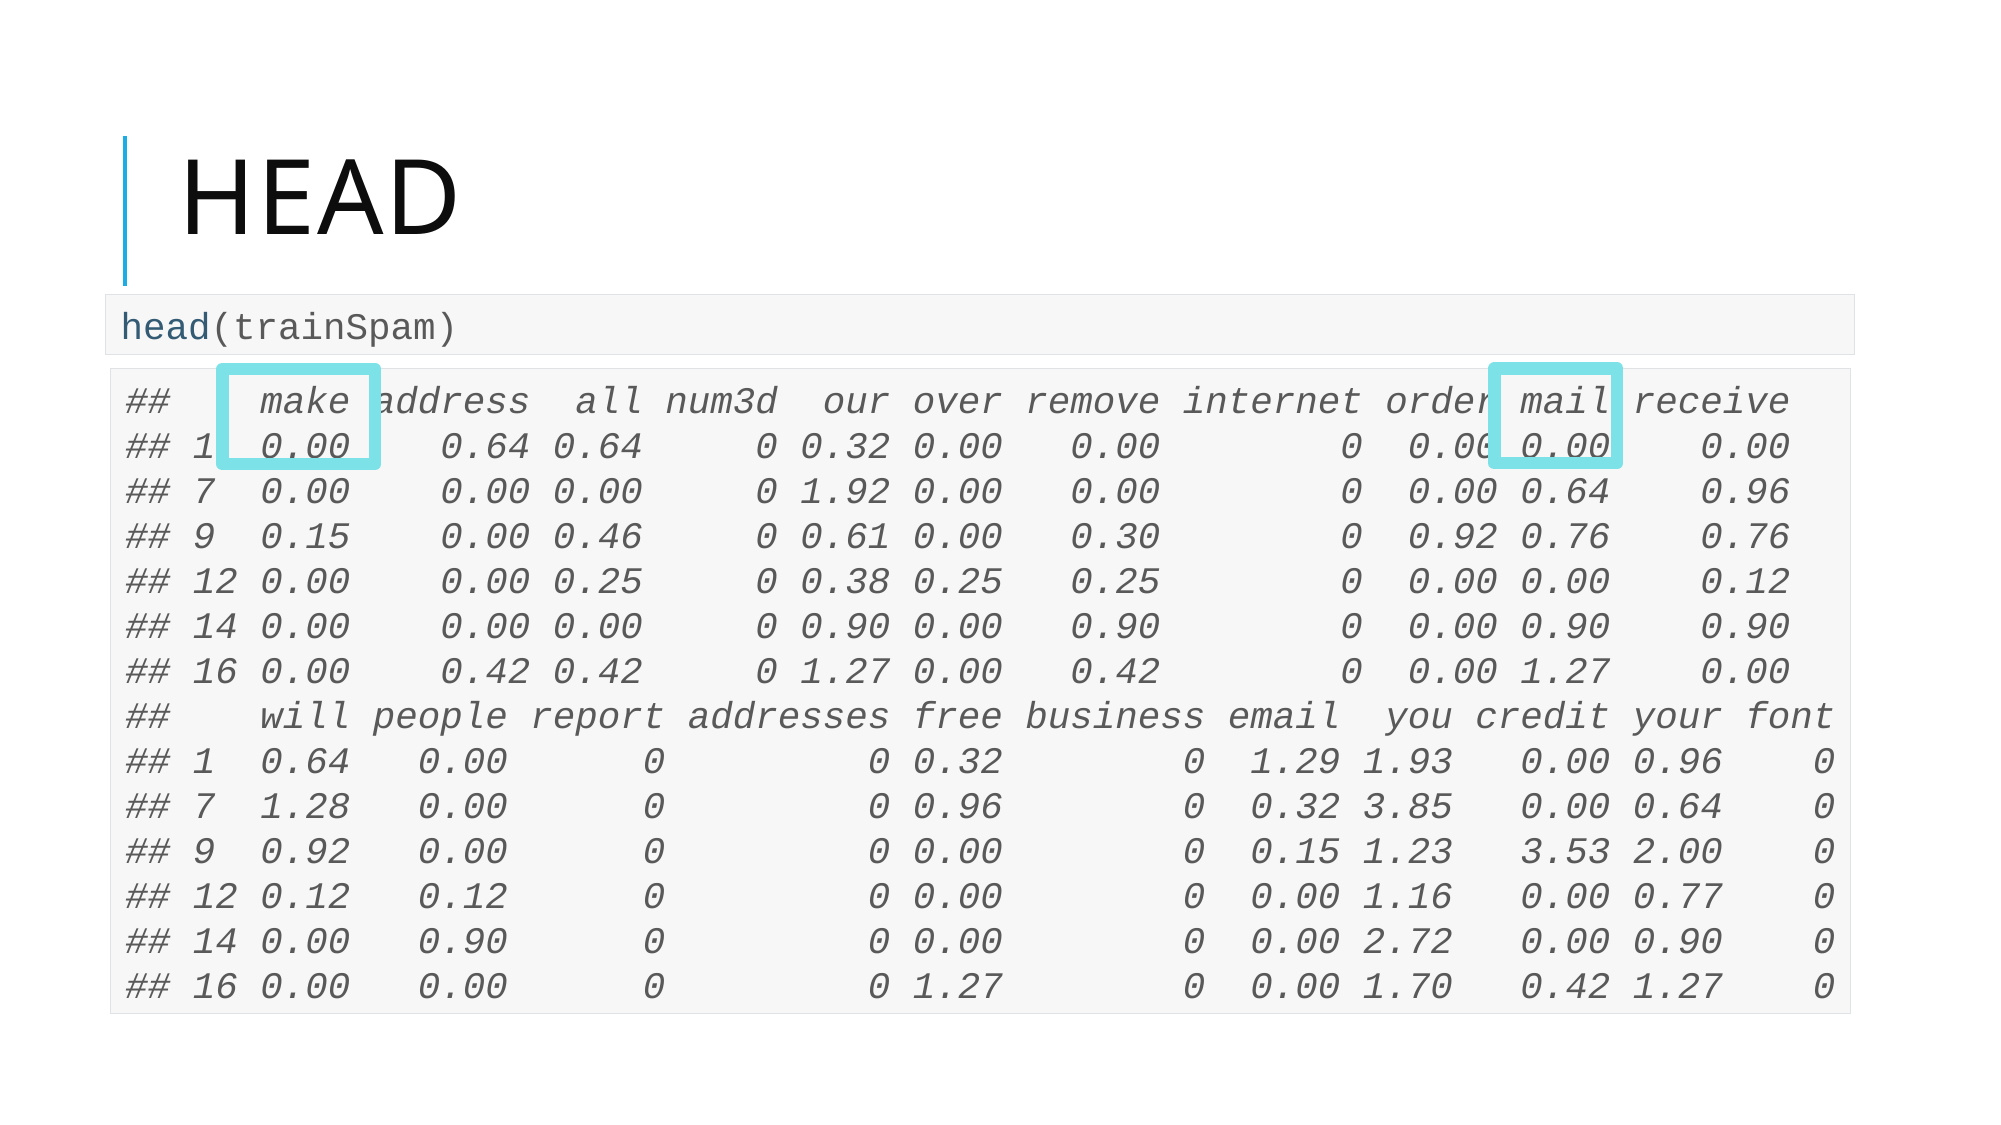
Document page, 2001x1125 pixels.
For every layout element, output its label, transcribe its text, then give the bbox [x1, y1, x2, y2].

title Head [163, 355, 1758, 368]
text_box head(trainSpam) [105, 294, 1855, 355]
text_box ## make address all num3d our over remove internet order mail receive ## 1 0.00 0.64 0.64 0 0.32 0.00 0.00 0 0.00 0.00 0.00 ## 7 0.00 0.00 0.00 0 1.92 0.00 0.00 0 0.00 0.64 0.96 ## 9 0.15 0.00 0.46 0 0.61 0.00 0.30 0 0.92 0.76 0.76 ## 12 0.00 0.00 0.25 0 0.38 0.25 0.25 0 0.00 0.00 0.12 ## 14 0.00 0.00 0.00 0 0.90 0.00 0.90 0 0.00 0.90 0.90 ## 16 0.00 0.42 0.42 0 1.27 0.00 0.42 0 0.00 1.27 0.00 ## will people report addresses free business email you credit your font ## 1 0.64 0.00 0 0 0.32 0 1.29 1.93 0.00 0.96 0 ## 7 1.28 0.00 0 0 0.96 0 0.32 3.85 0.00 0.64 0 ## 9 0.92 0.00 0 0 0.00 0 0.15 1.23 3.53 2.00 0 ## 12 0.12 0.12 0 0 0.00 0 0.00 1.16 0.00 0.77 0 ## 14 0.00 0.90 0 0 0.00 0 0.00 2.72 0.00 0.90 0 ## 16 0.00 0.00 0 0 1.27 0 0.00 1.70 0.42 1.27 0 [110, 368, 1851, 1014]
title Head [163, 143, 1758, 294]
text_box [221, 368, 376, 465]
text_box [1493, 367, 1618, 465]
